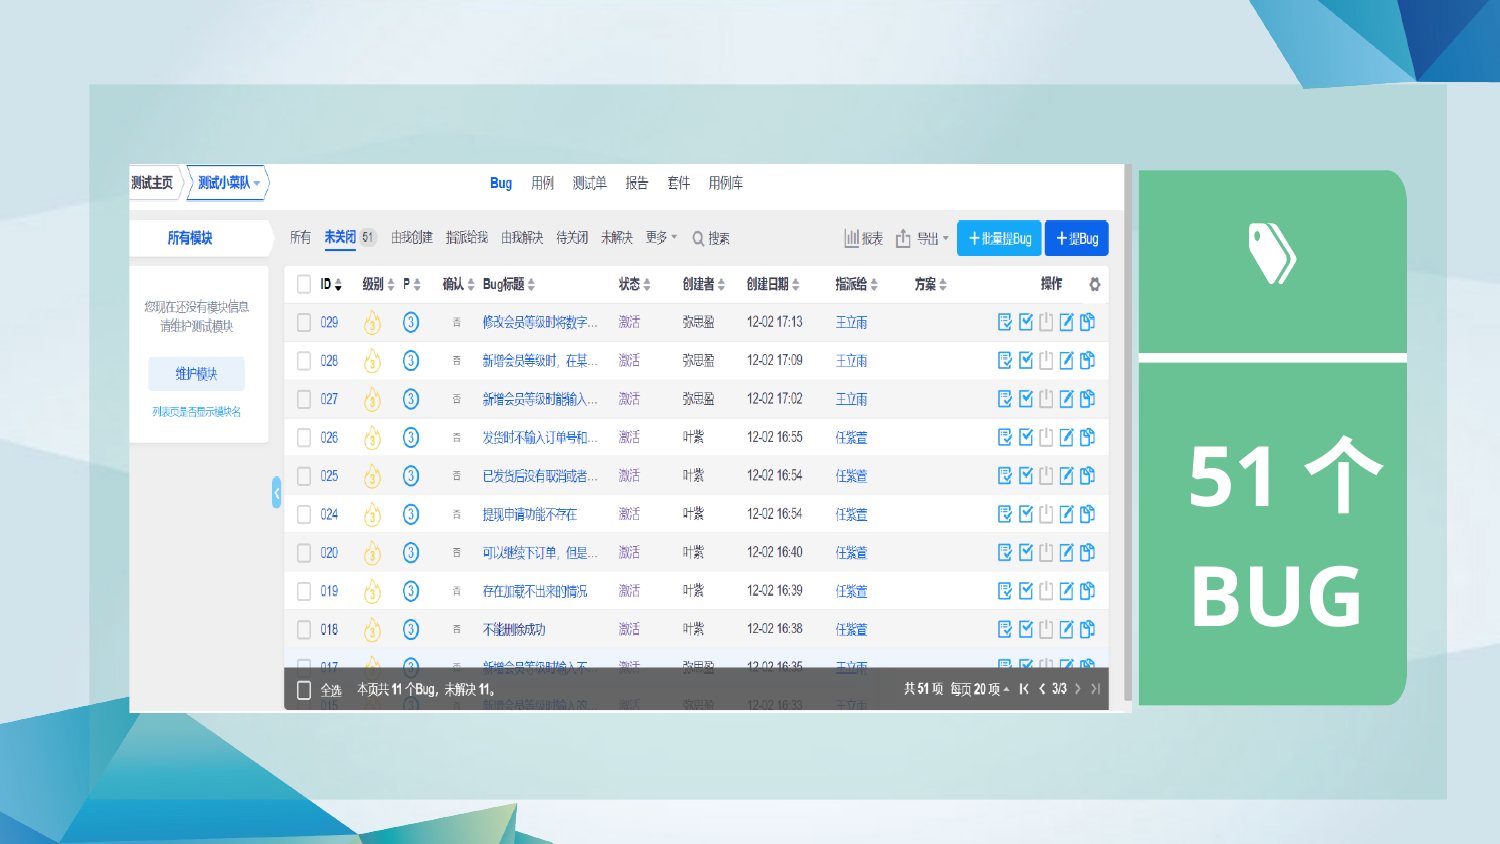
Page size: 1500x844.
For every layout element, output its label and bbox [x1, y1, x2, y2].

picture [128, 163, 1133, 713]
text_box [87, 82, 1449, 802]
text_box [1138, 169, 1500, 706]
picture [0, 0, 1500, 844]
